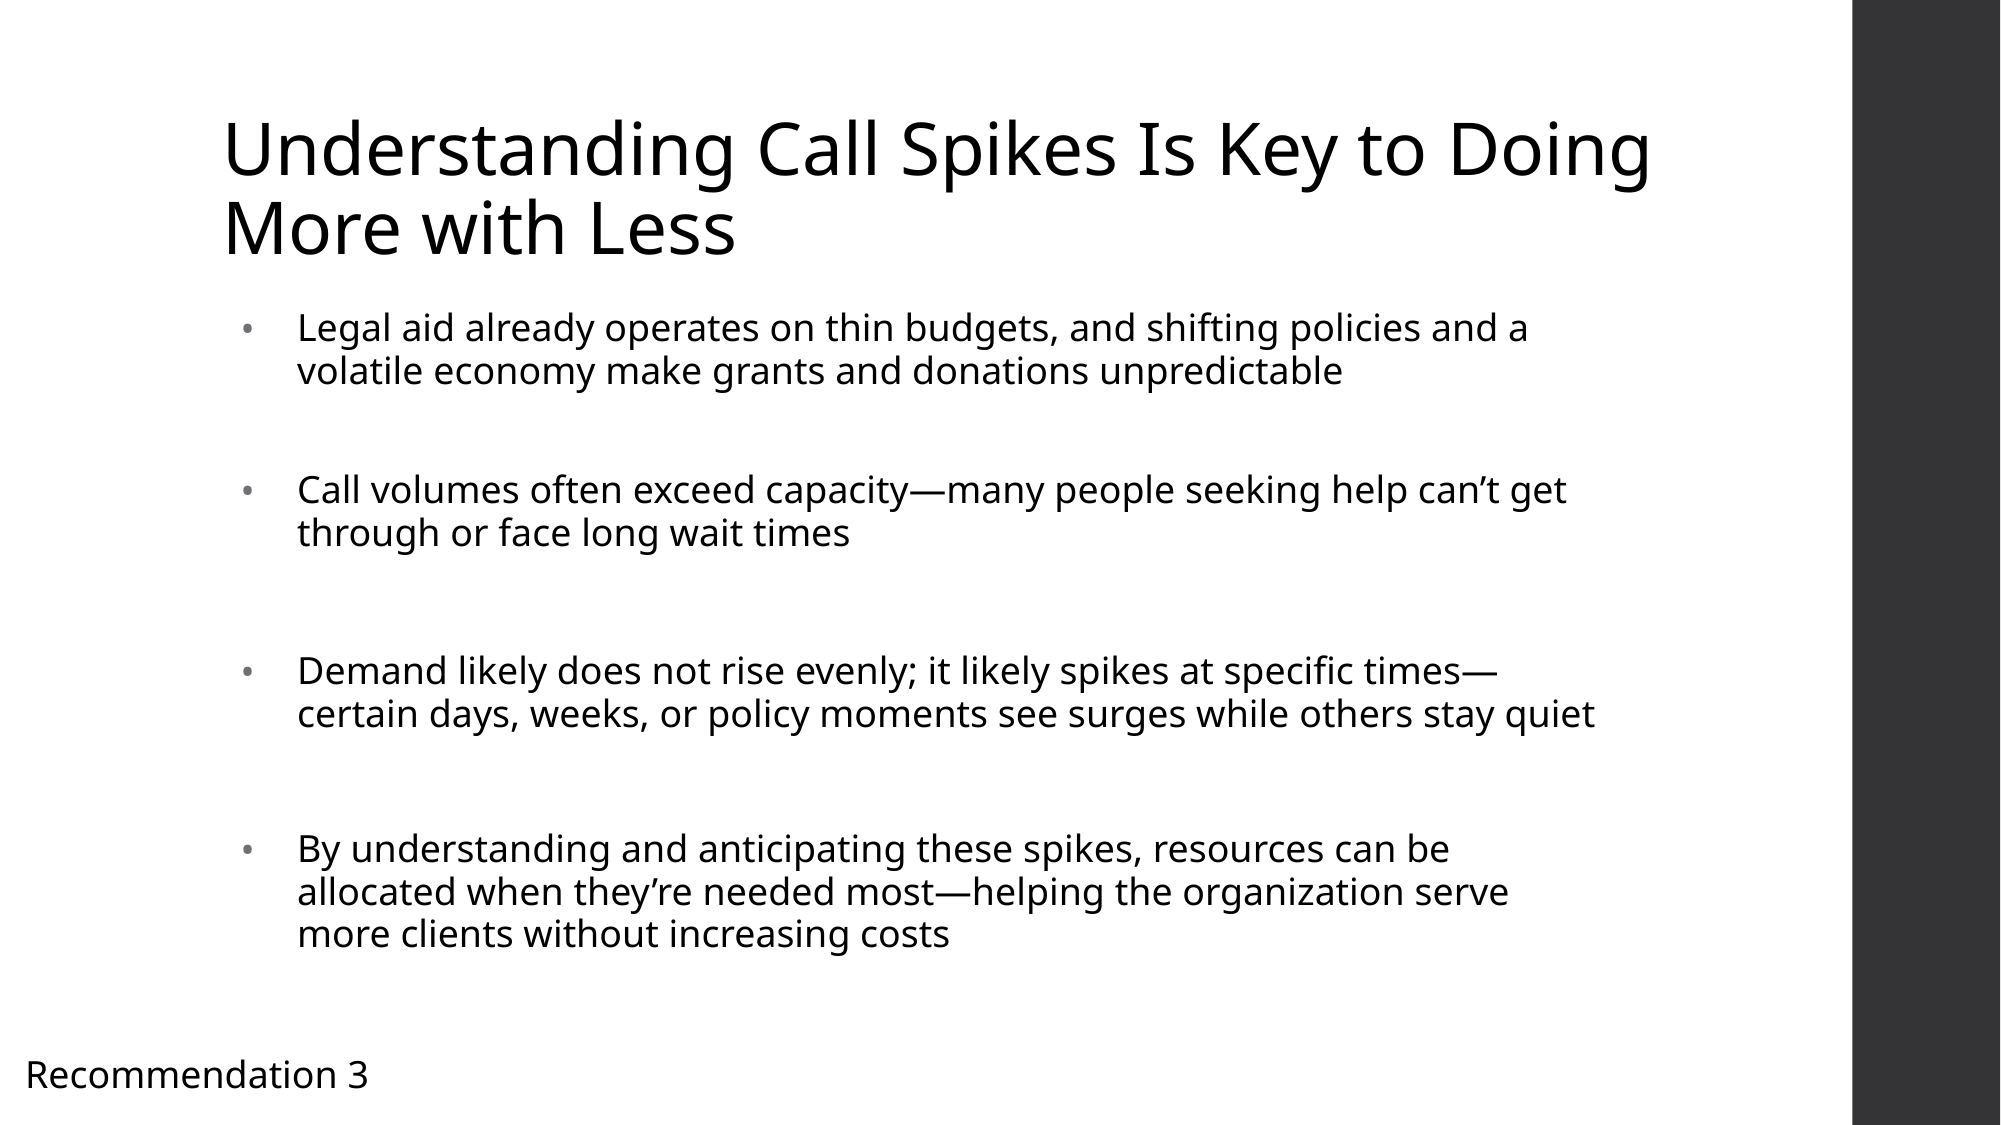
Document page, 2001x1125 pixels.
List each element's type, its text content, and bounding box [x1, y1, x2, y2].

list Demand likely does not rise evenly; it likely spikes at specific times—certain days, weeks, or policy moments see surges while others stay quiet [206, 643, 1617, 755]
list Recommendation 3 [10, 1046, 416, 1115]
list Call volumes often exceed capacity—many people seeking help can’t get through or face long wait times [206, 462, 1617, 574]
list Legal aid already operates on thin budgets, and shifting policies and a volatile economy make grants and donations unpredictable [206, 299, 1617, 412]
title Understanding Call Spikes Is Key to Doing More with Less [206, 60, 1797, 278]
list By understanding and anticipating these spikes, resources can be allocated when they’re needed most—helping the organization serve more clients without increasing costs [206, 820, 1617, 933]
